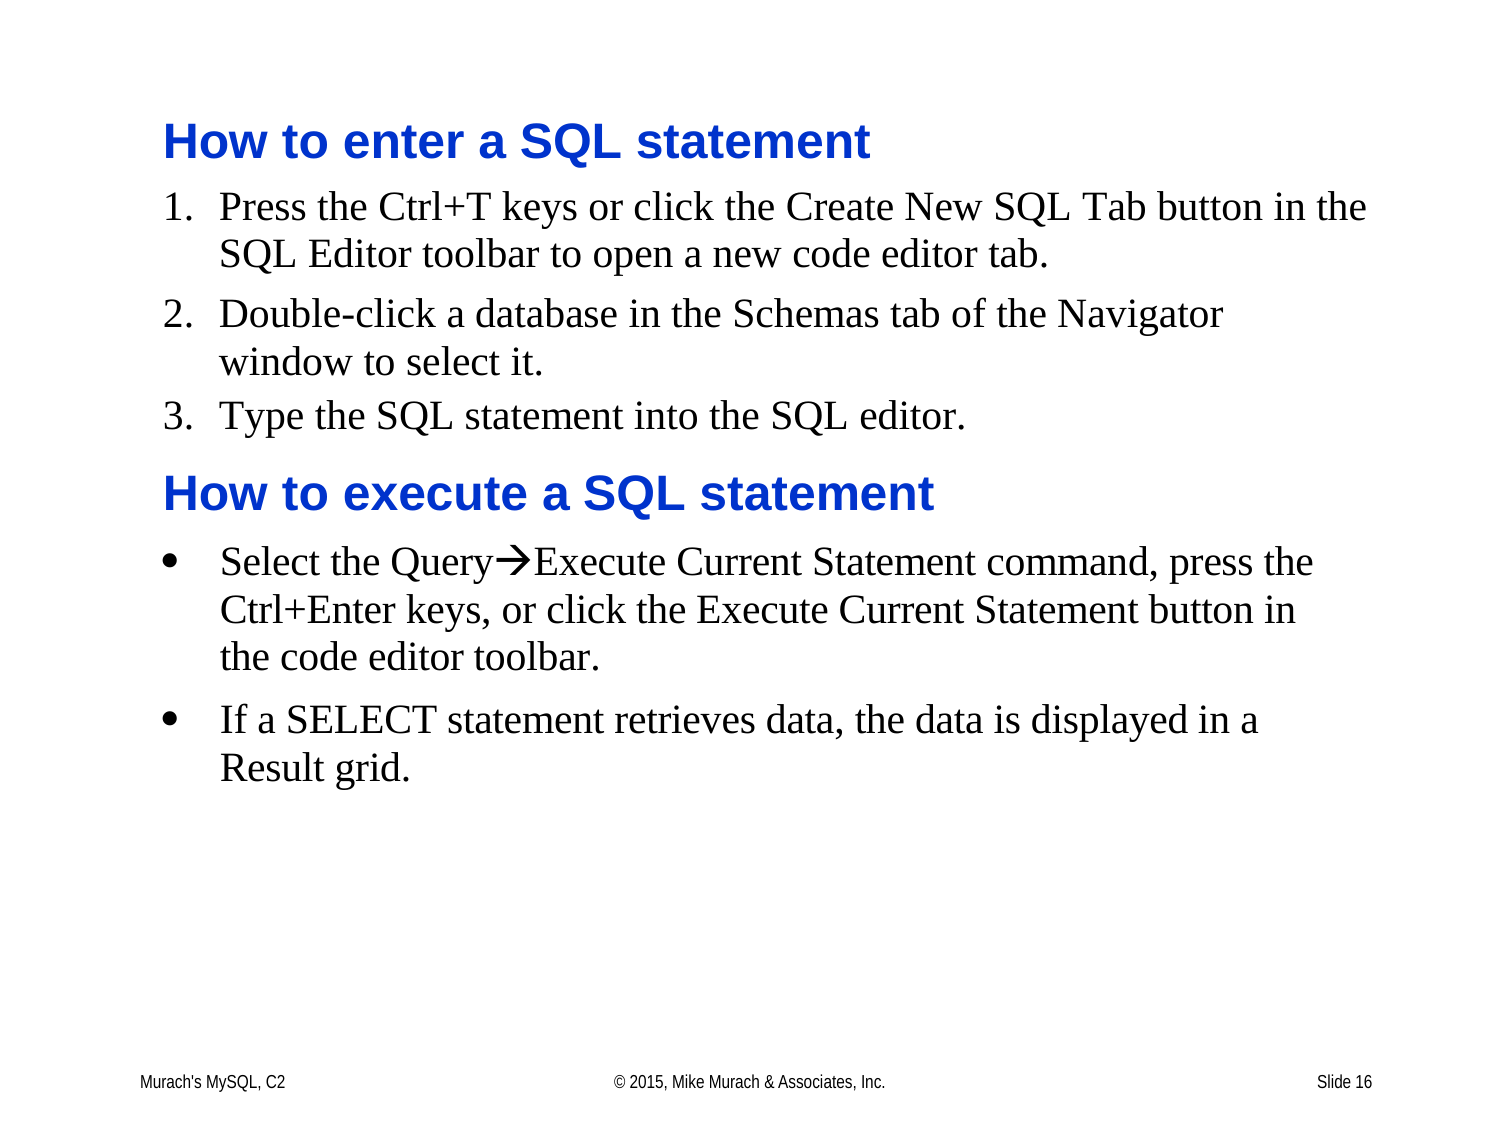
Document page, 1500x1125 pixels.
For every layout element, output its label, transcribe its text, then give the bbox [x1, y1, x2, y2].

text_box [162, 111, 1370, 805]
slide_number Slide 16 [1074, 1024, 1388, 1101]
footer © 2015, Mike Murach & Associates, Inc. [474, 1024, 1026, 1101]
slide_number Murach's MySQL, C2 [124, 1024, 451, 1101]
